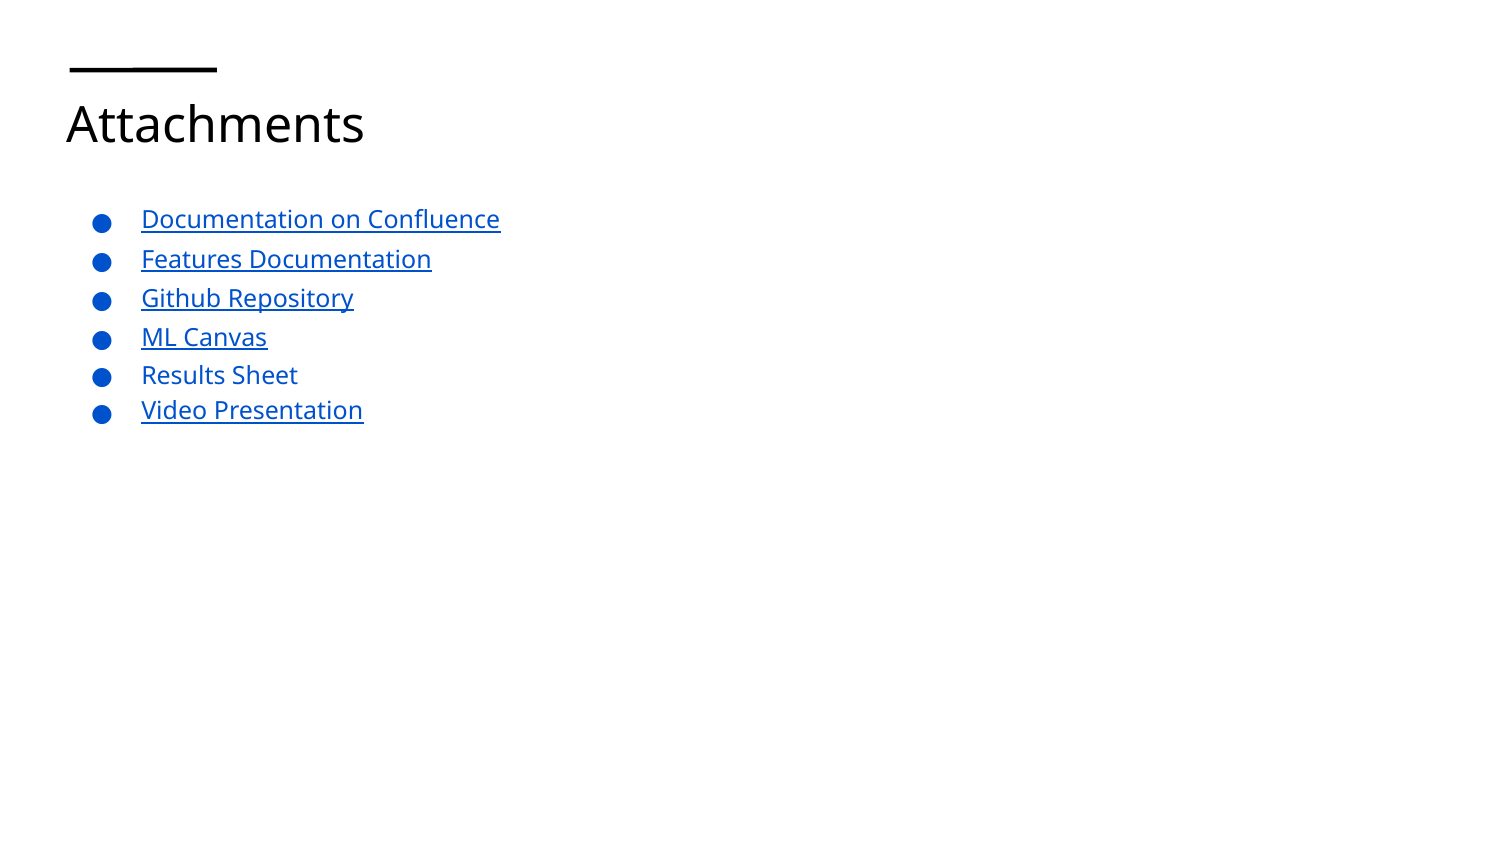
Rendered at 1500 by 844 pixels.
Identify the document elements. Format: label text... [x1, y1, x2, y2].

text_box Attachments [51, 82, 1374, 163]
title Documentation on Confluence Features Documentation Github Repository ML Canvas Results Sheet Video Presentation [51, 183, 1424, 456]
